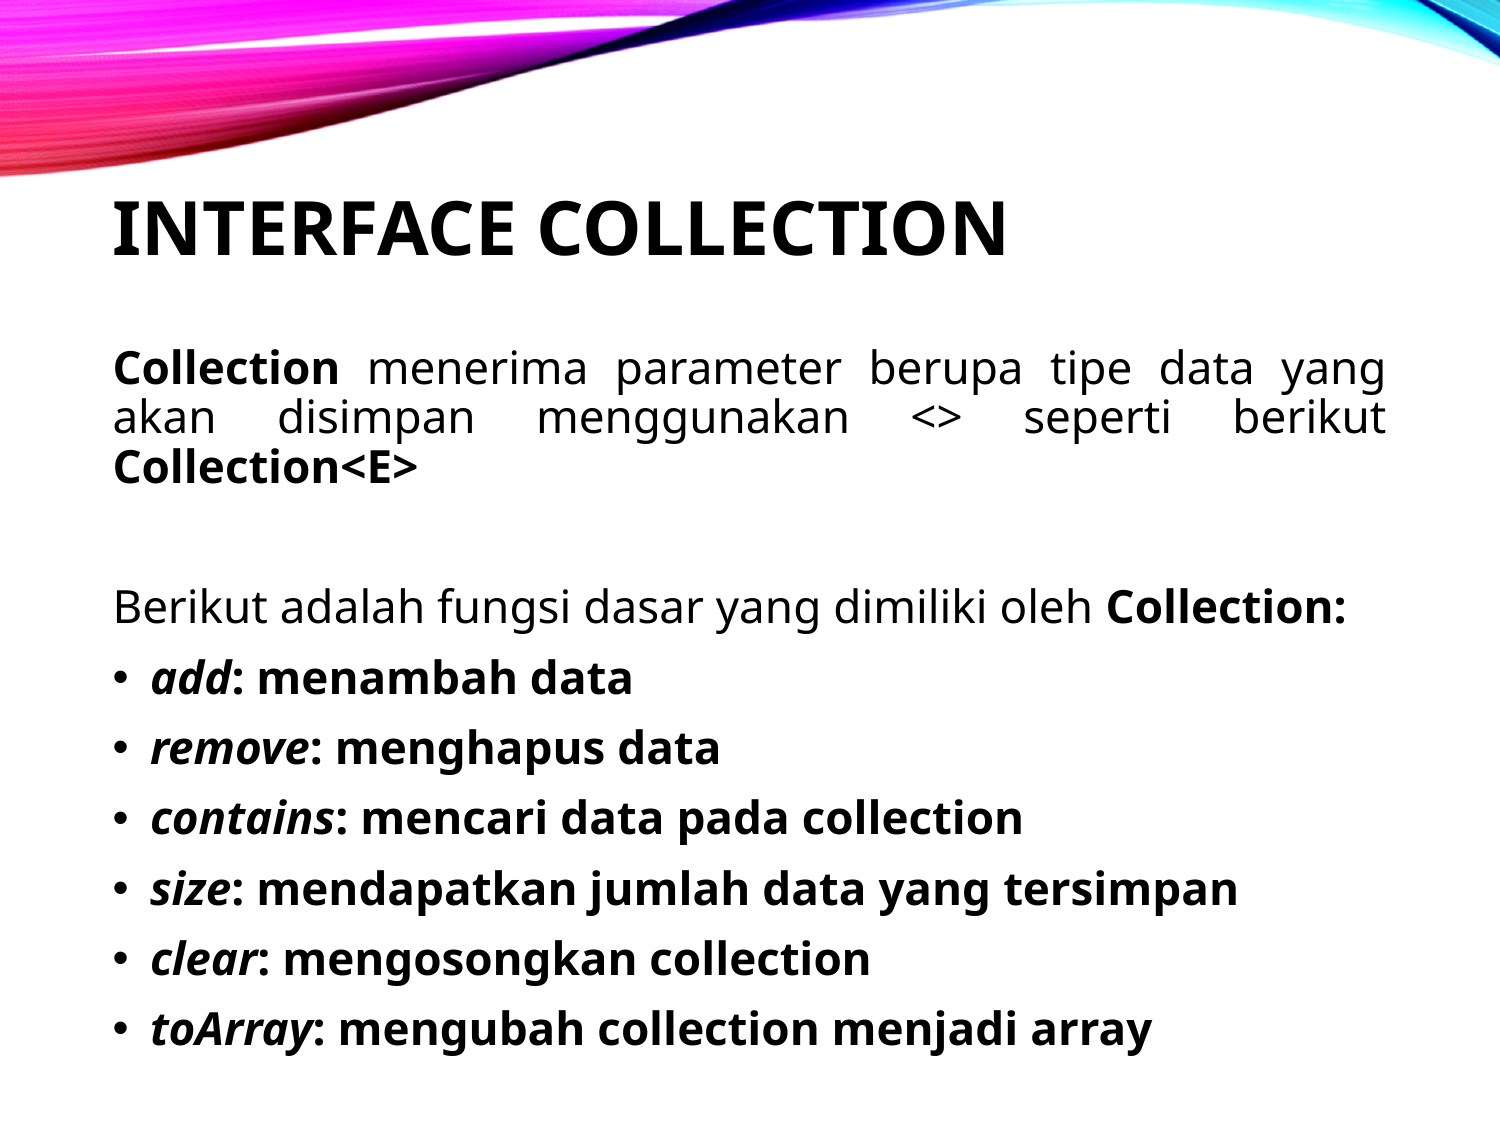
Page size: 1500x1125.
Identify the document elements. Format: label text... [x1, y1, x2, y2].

picture [0, 0, 1500, 178]
title INTERFACE COLLECTION [97, 125, 1403, 337]
list Collection menerima parameter berupa tipe data yang akan disimpan menggunakan <> seperti berikut Collection<E> Berikut adalah fungsi dasar yang dimiliki oleh Collection: add: menambah data remove: menghapus data contains: mencari data pada collection size: mendapatkan jumlah data yang tersimpan clear: mengosongkan collection toArray: mengubah collection menjadi array [97, 337, 1403, 1090]
